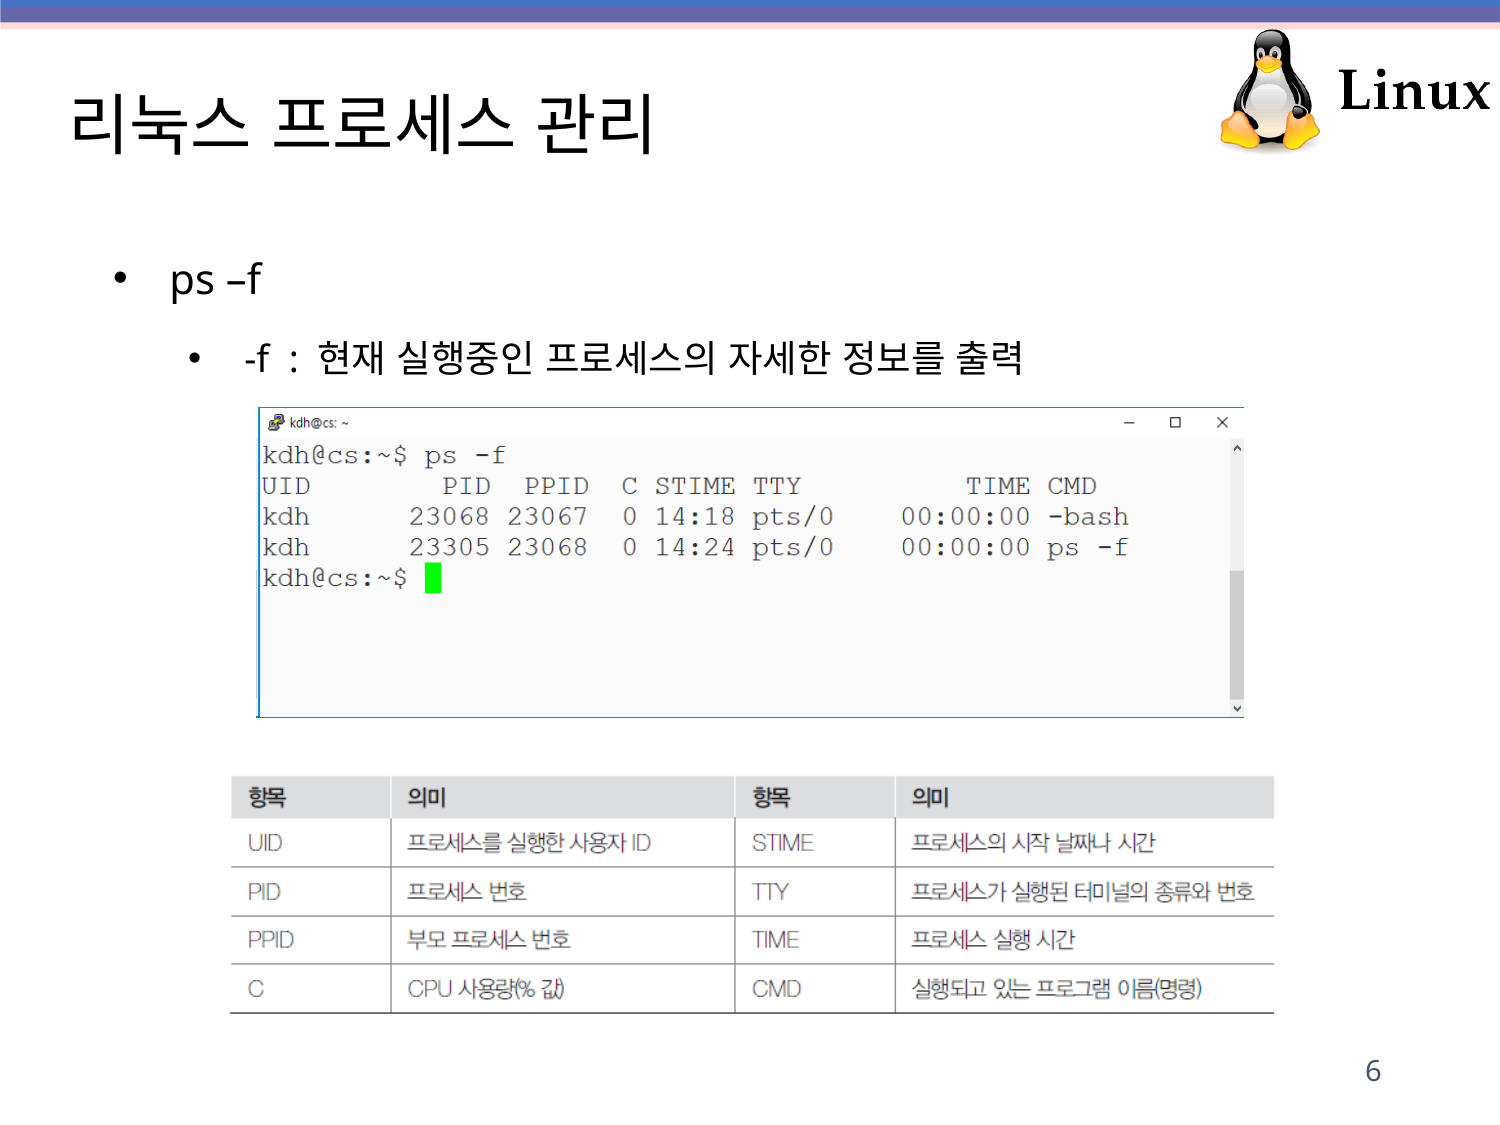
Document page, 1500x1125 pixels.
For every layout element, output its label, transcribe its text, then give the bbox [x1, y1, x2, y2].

picture [225, 774, 1275, 1020]
slide_number 6 [1059, 1042, 1397, 1103]
title 리눅스 프로세스 관리 [53, 59, 1436, 197]
list ps –f -f : 현재 실행중인 프로세스의 자세한 정보를 출력 [53, 219, 1483, 1103]
picture [1210, 30, 1498, 162]
picture [256, 407, 1244, 718]
